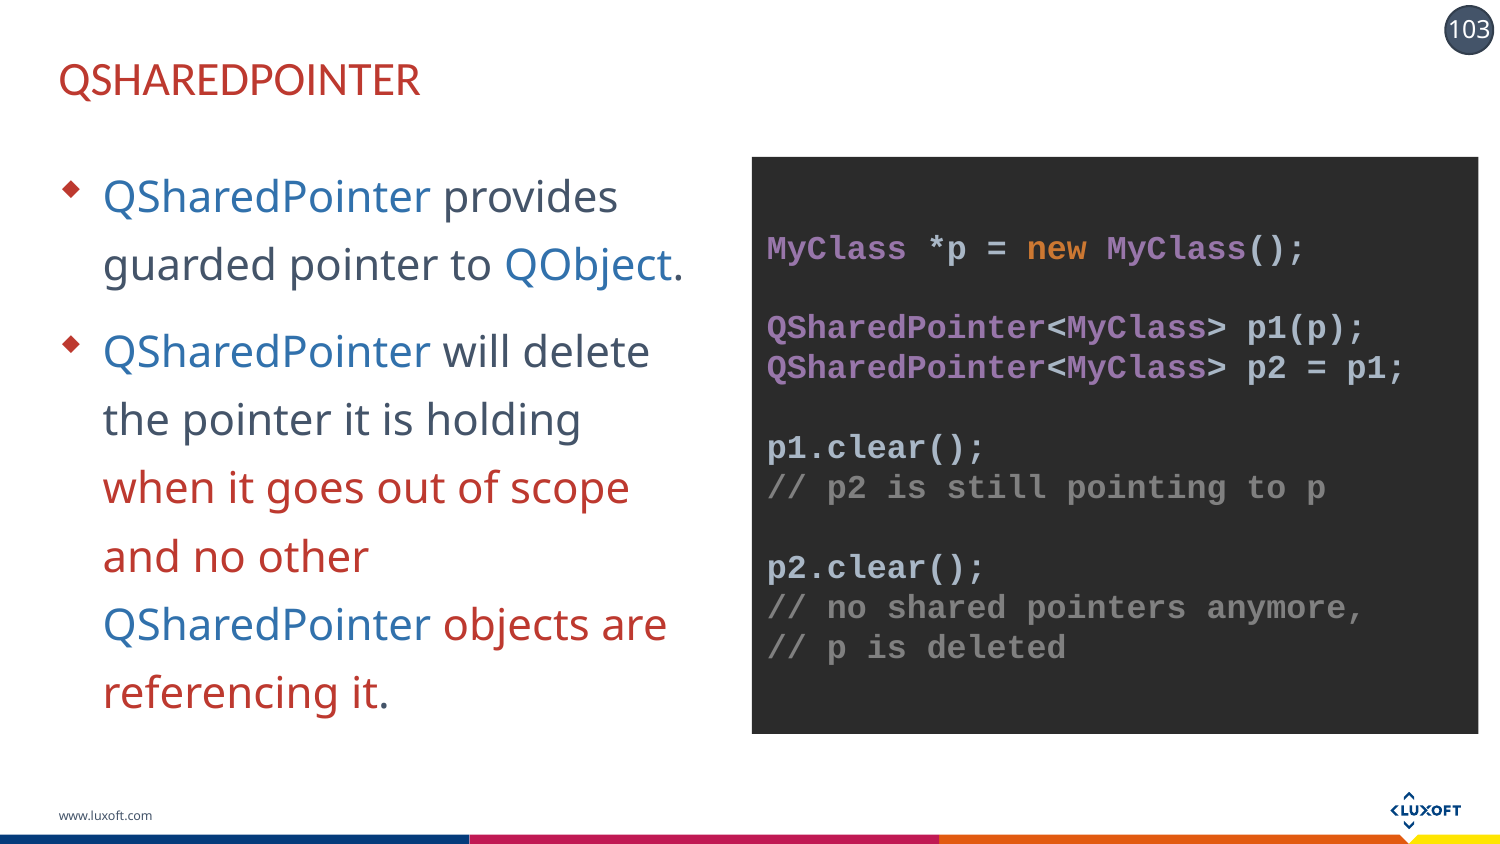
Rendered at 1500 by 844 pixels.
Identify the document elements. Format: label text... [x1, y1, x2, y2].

title QSHAREDPOINTER [47, 44, 1457, 107]
list QSharedPointer provides guarded pointer to QObject. QSharedPointer will delete the pointer it is holding when it goes out of scope and no other QSharedPointer objects are referencing it. [47, 147, 713, 820]
text_box MyClass *p = new MyClass(); QSharedPointer<MyClass> p1(p); QSharedPointer<MyClass> p2 = p1; p1.clear(); // p2 is still pointing to p p2.clear(); // no shared pointers anymore, // p is deleted [751, 156, 1479, 734]
